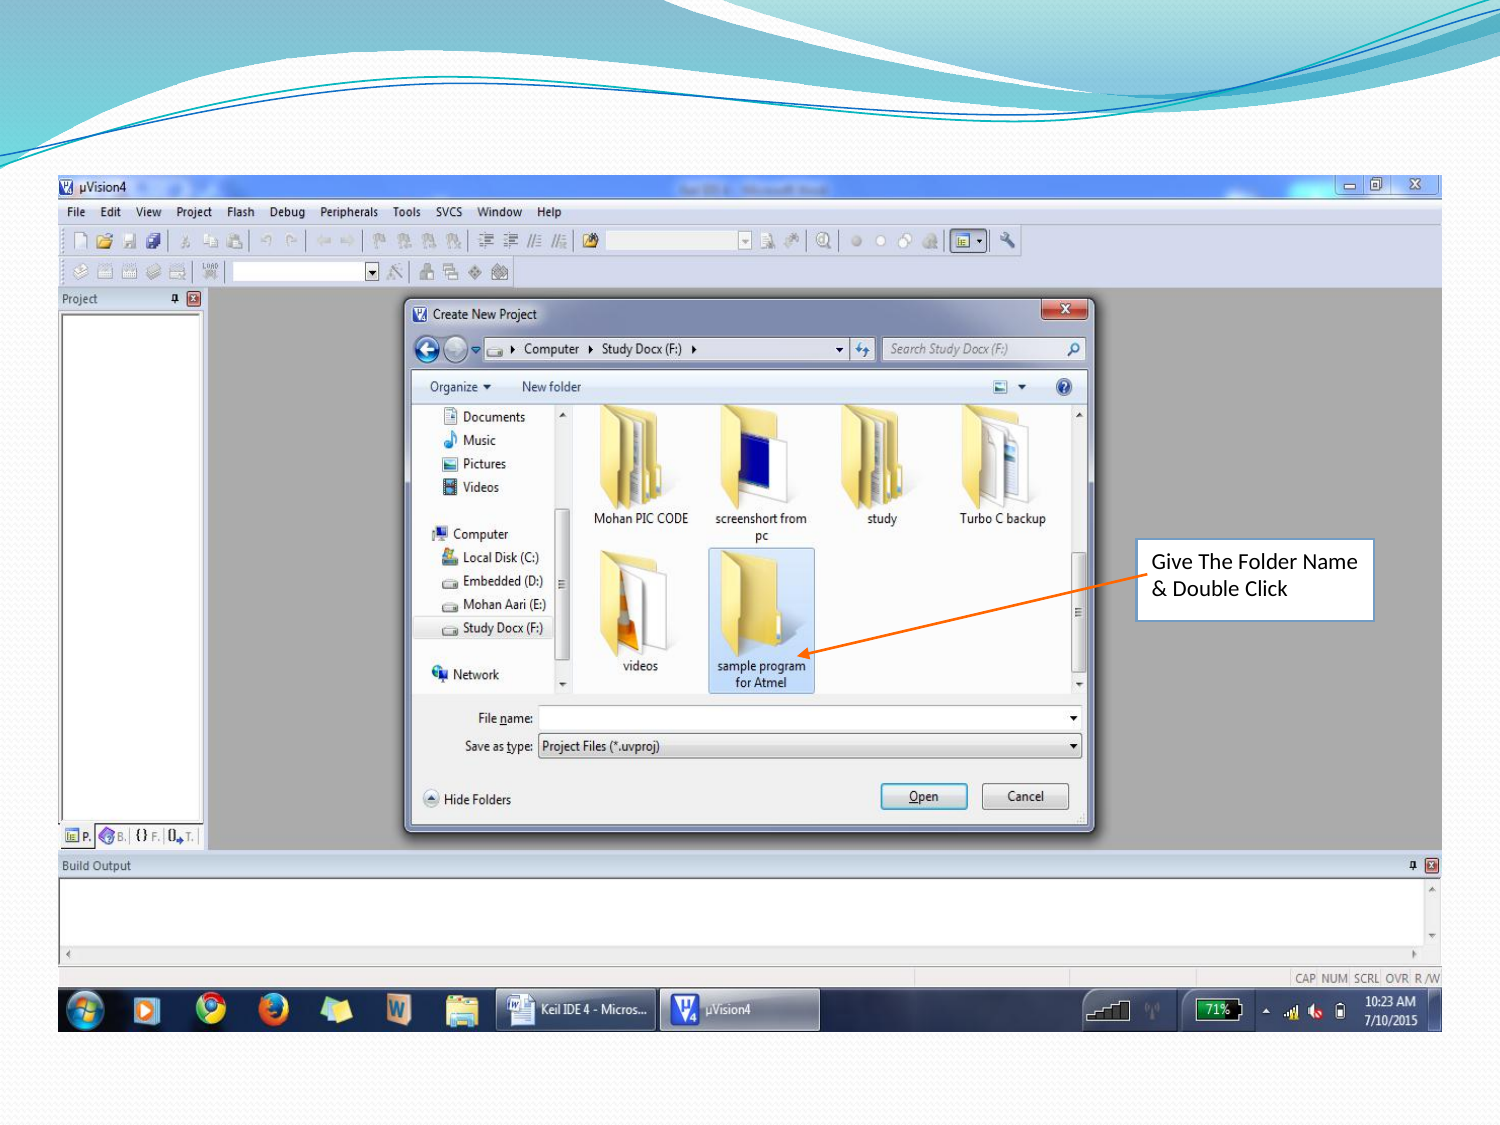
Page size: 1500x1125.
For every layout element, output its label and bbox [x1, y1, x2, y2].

picture [58, 175, 1442, 1032]
